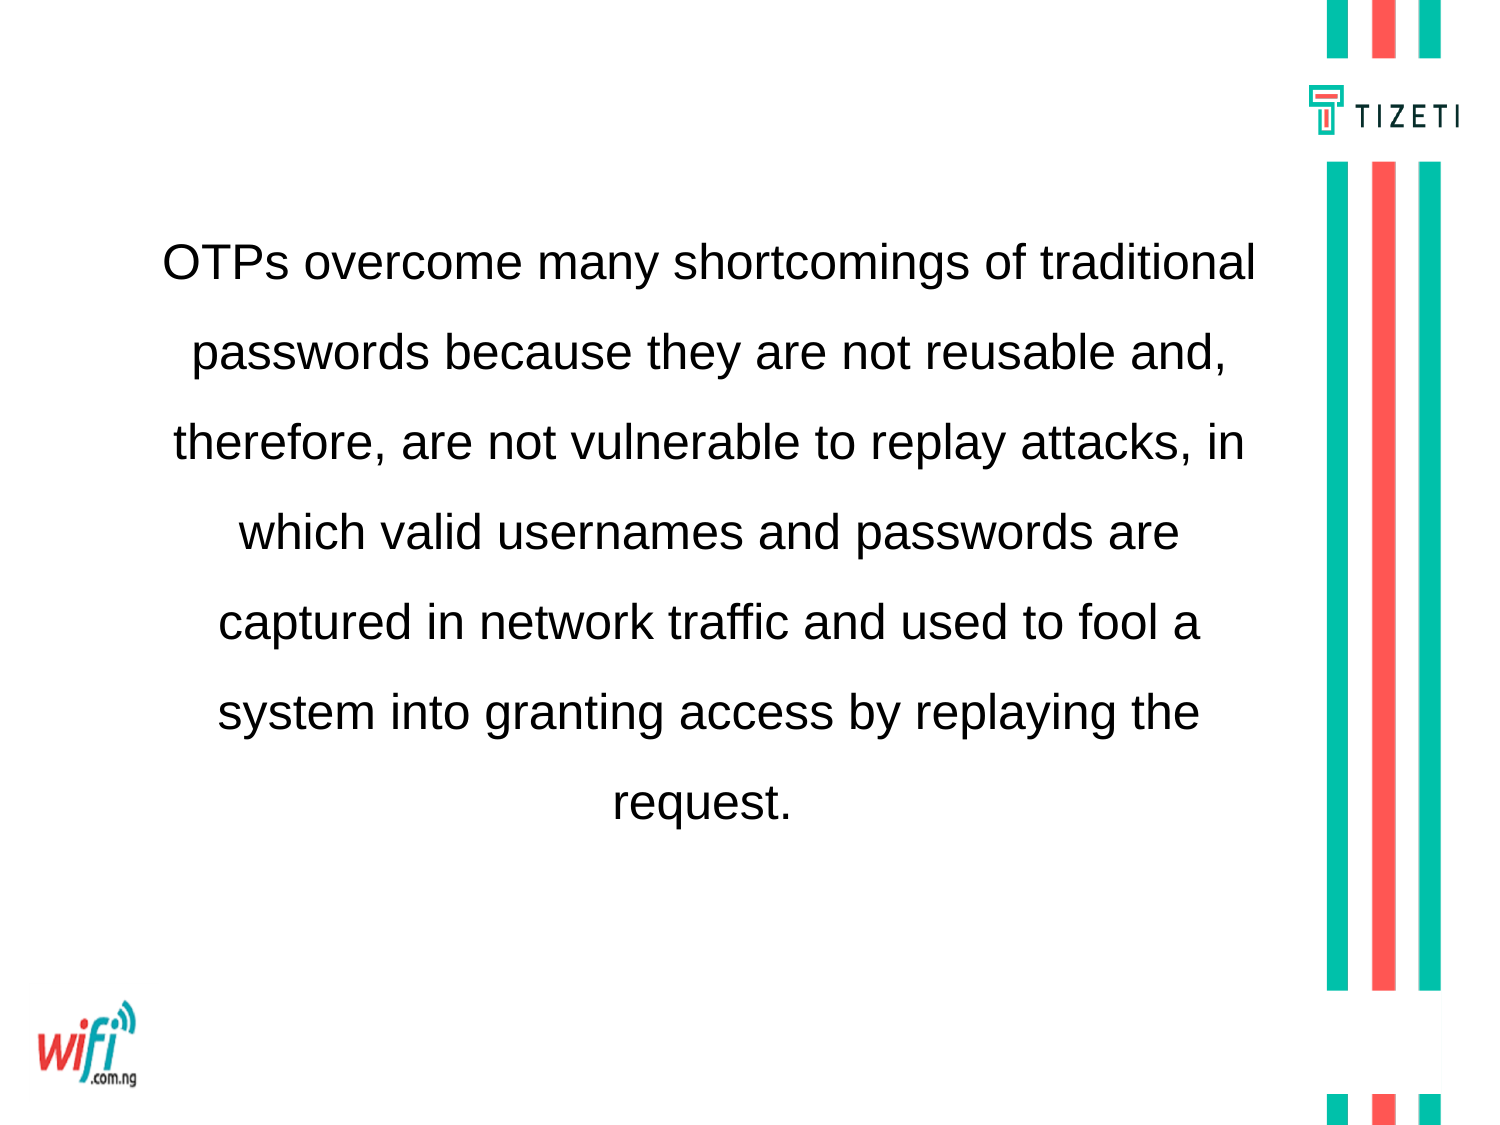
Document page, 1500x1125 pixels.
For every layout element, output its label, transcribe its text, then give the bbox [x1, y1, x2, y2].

picture [29, 983, 159, 1102]
picture [1309, 85, 1459, 135]
picture [1326, 162, 1442, 990]
picture [1326, 1094, 1442, 1125]
picture [1326, 0, 1442, 58]
text_box OTPs overcome many shortcomings of traditional passwords because they are not reusable and, therefore, are not vulnerable to replay attacks, in which valid usernames and passwords are captured in network traffic and used to fool a system into granting access by replaying the request. [134, 192, 1285, 838]
